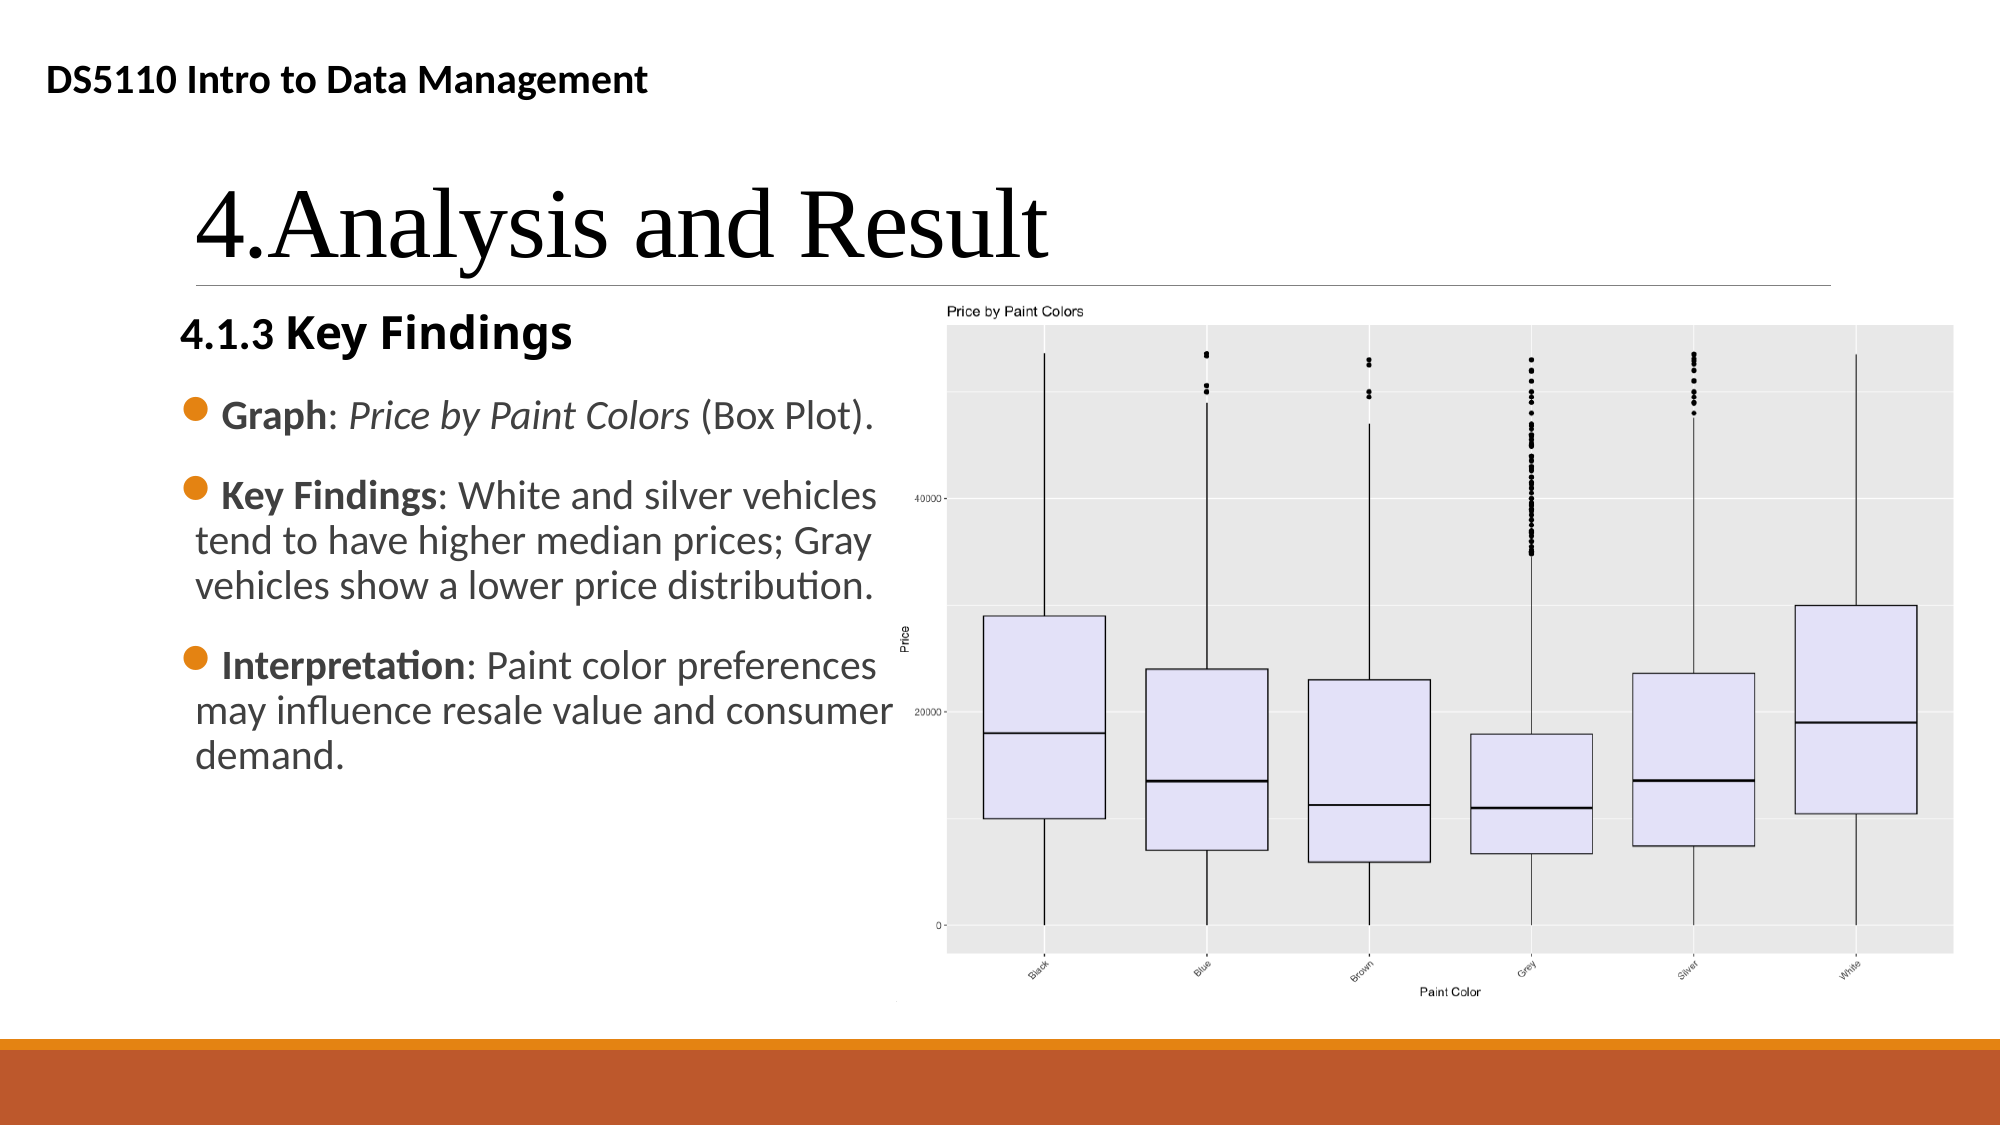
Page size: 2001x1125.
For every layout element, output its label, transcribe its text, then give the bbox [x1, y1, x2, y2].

title 4.Analysis and Result [180, 47, 1830, 285]
picture [895, 302, 1957, 1003]
text_box DS5110 Intro to Data Management [31, 44, 1682, 110]
list 4.1.3 Key Findings Graph: Price by Paint Colors (Box Plot). Key Findings: White and silver vehicles tend to have higher median prices; Gray vehicles show a lower price distribution. Interpretation: Paint color preferences may influence resale value and consumer demand. [180, 302, 895, 1043]
